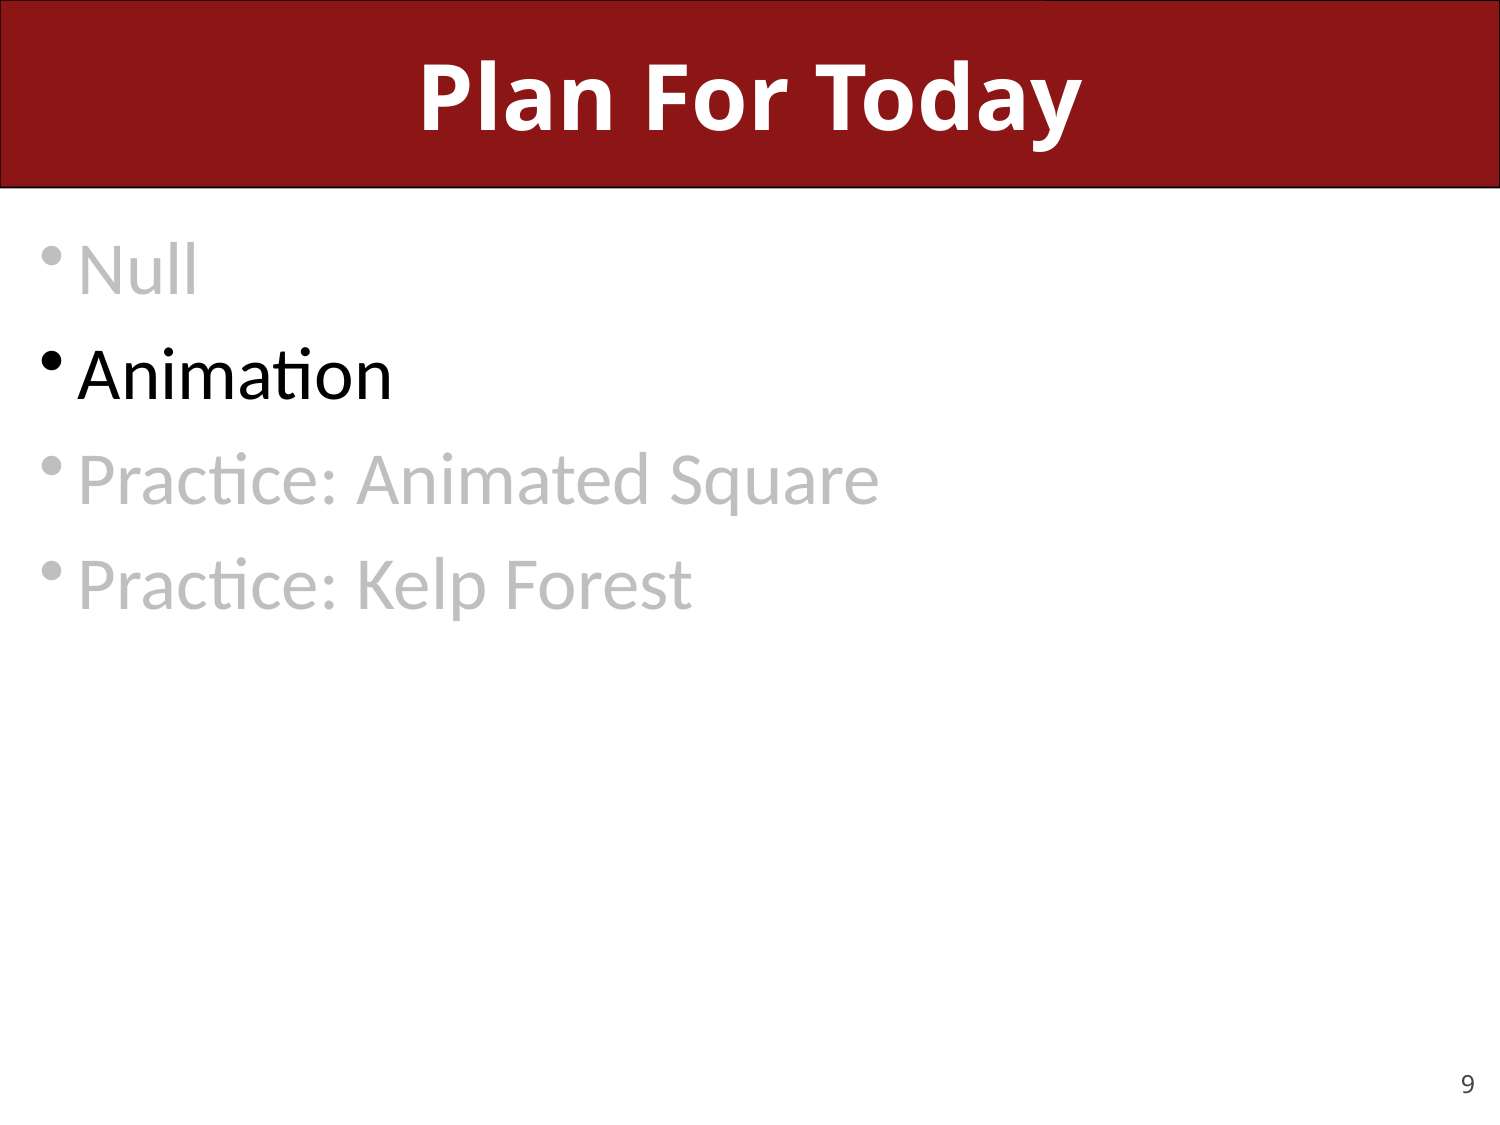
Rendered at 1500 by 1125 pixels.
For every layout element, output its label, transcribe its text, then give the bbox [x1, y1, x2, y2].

title Plan For Today [75, 0, 1425, 188]
list Null Animation Practice: Animated Square Practice: Kelp Forest [24, 212, 1475, 1063]
